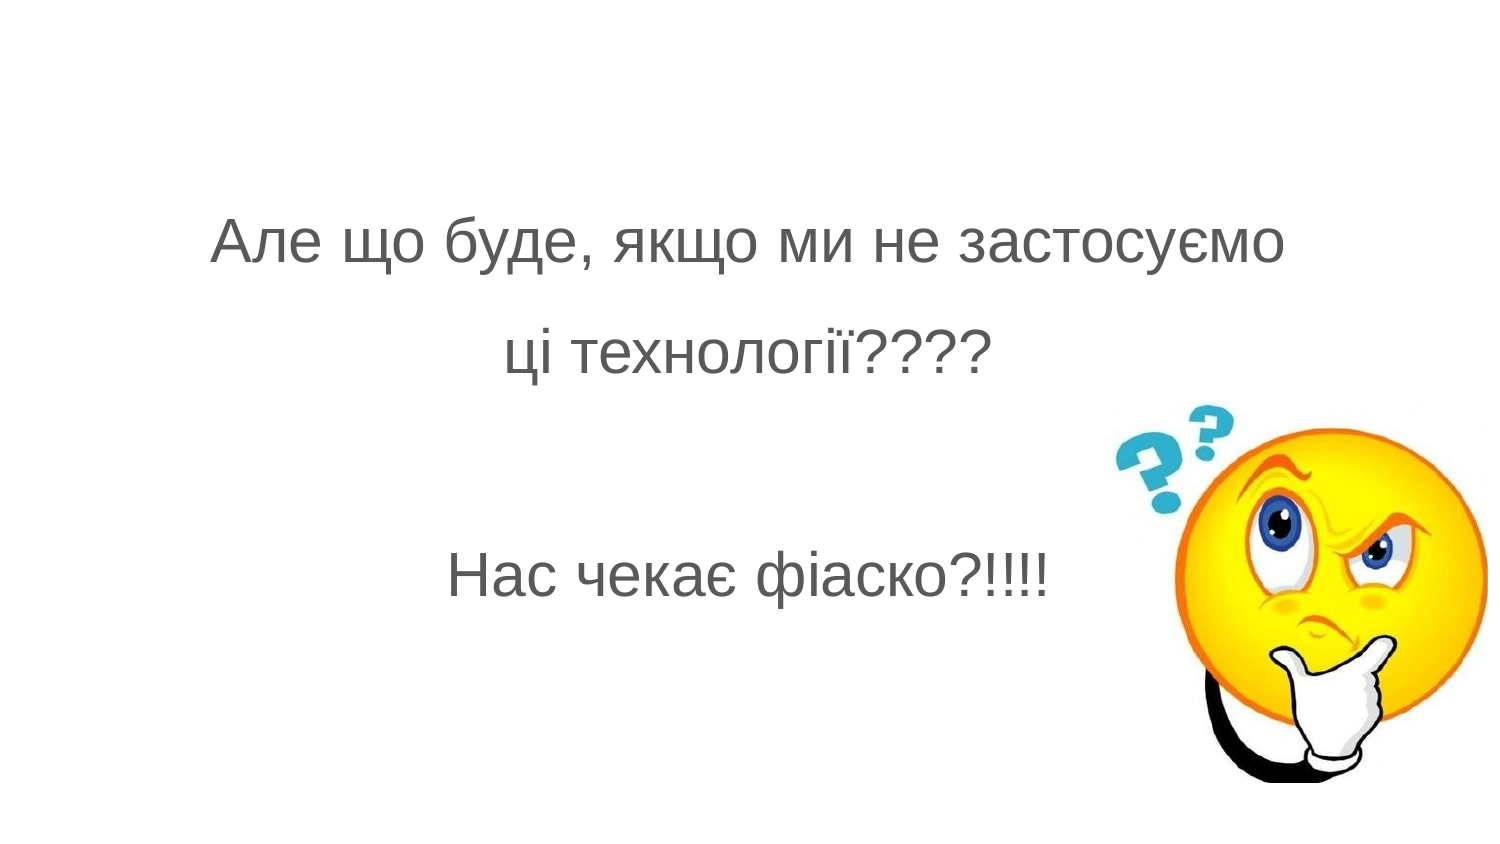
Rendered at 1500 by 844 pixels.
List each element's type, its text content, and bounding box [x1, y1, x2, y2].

picture [1113, 401, 1488, 784]
text_box Нас чекає фіаско?!!!! [444, 532, 1056, 610]
text_box Але що буде, якщо ми не застосуємо ці технології???? [208, 162, 1291, 387]
